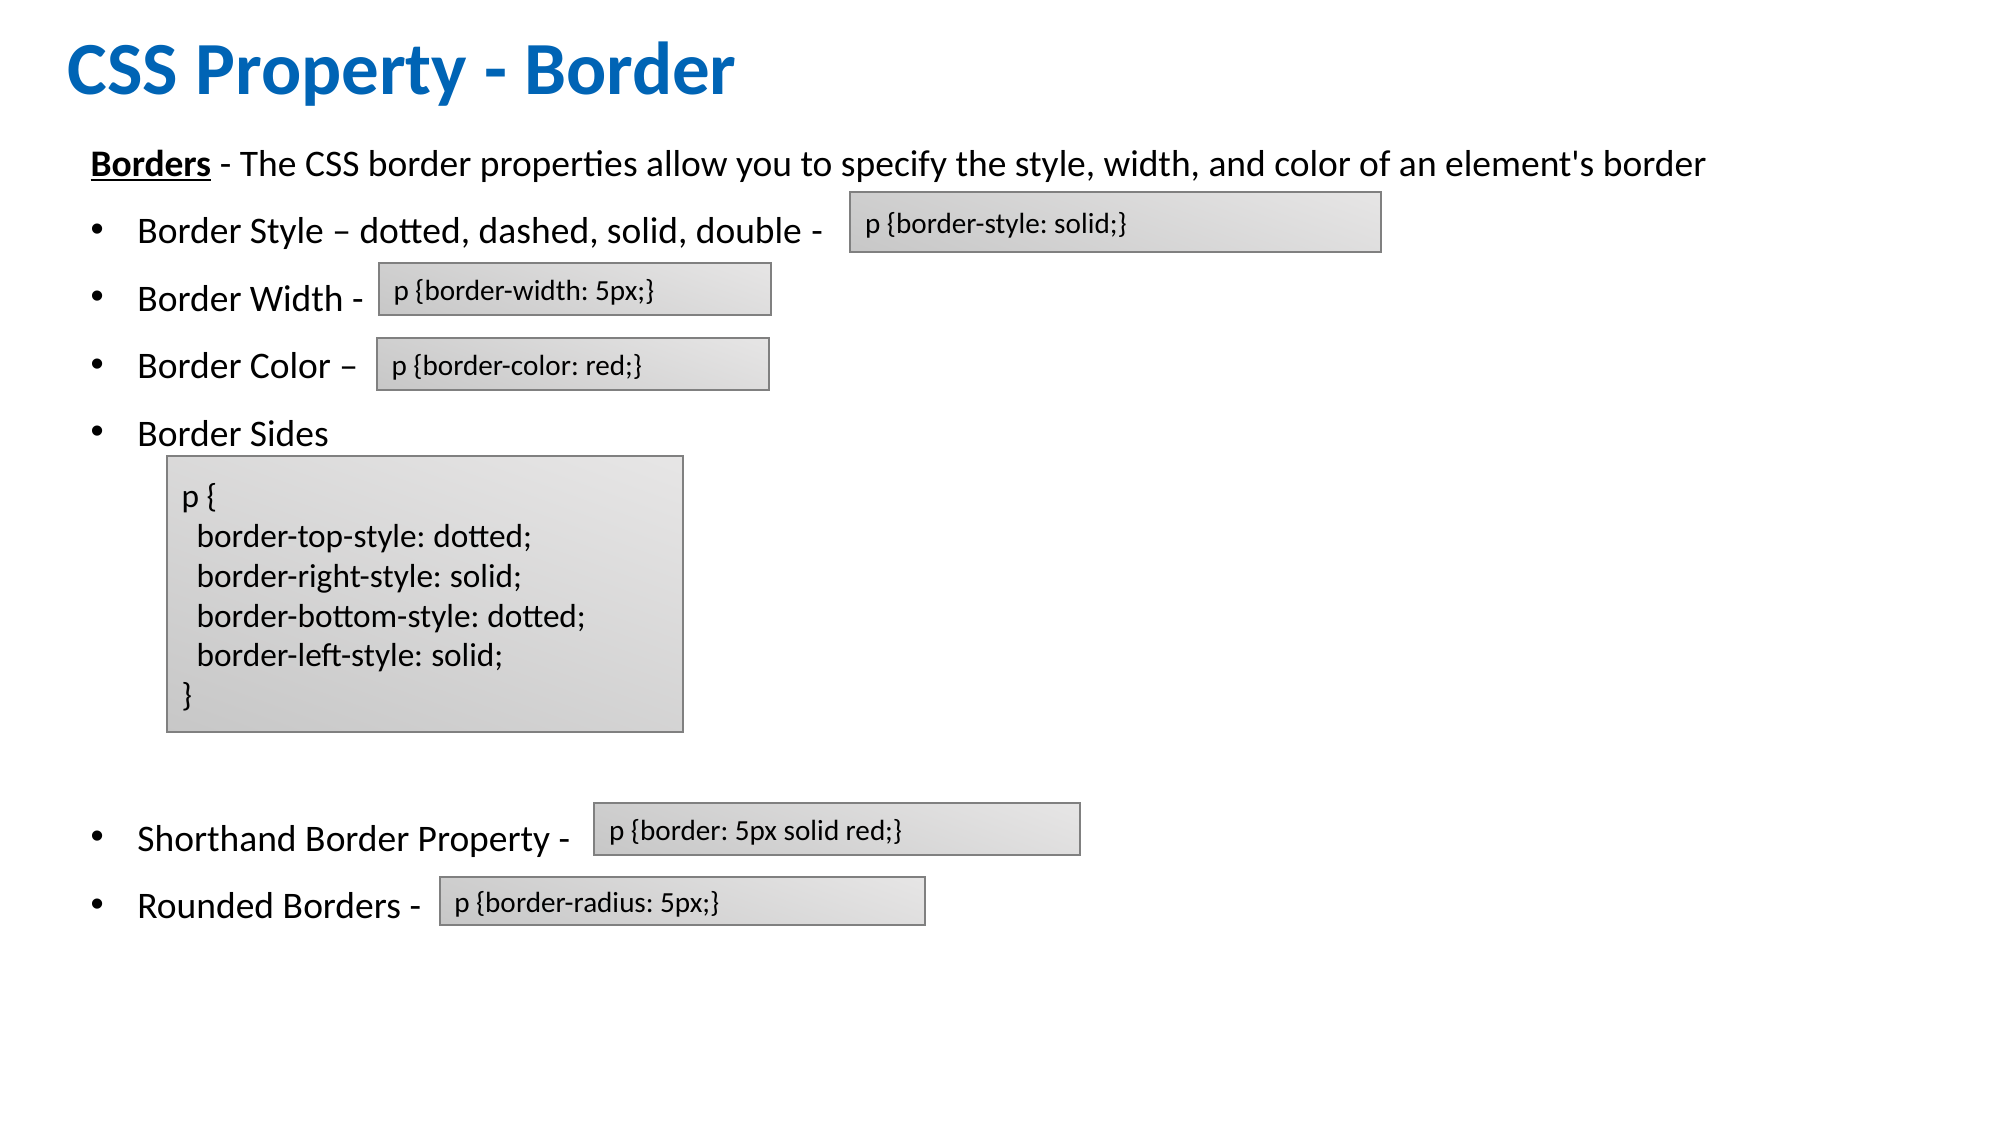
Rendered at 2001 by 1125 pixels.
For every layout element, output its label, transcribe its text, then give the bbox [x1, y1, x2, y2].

text_box p {border: 5px solid red;} [593, 802, 1081, 856]
text_box p {border-radius: 5px;} [439, 876, 926, 926]
text_box p {border-width: 5px;} [378, 262, 772, 316]
text_box p {border-style: solid;} [849, 191, 1382, 253]
text_box p { border-top-style: dotted; border-right-style: solid; border-bottom-style: dotted; border-left-style: solid; } [166, 455, 684, 733]
text_box p {border-color: red;} [376, 337, 770, 391]
text_box CSS Property - Border [52, 22, 1659, 126]
text_box Borders - The CSS border properties allow you to specify the style, width, and color of an element's border Border Style – dotted, dashed, solid, double - Border Width - Border Color – Border Sides Shorthand Border Property - Rounded Borders - [75, 108, 1743, 1125]
